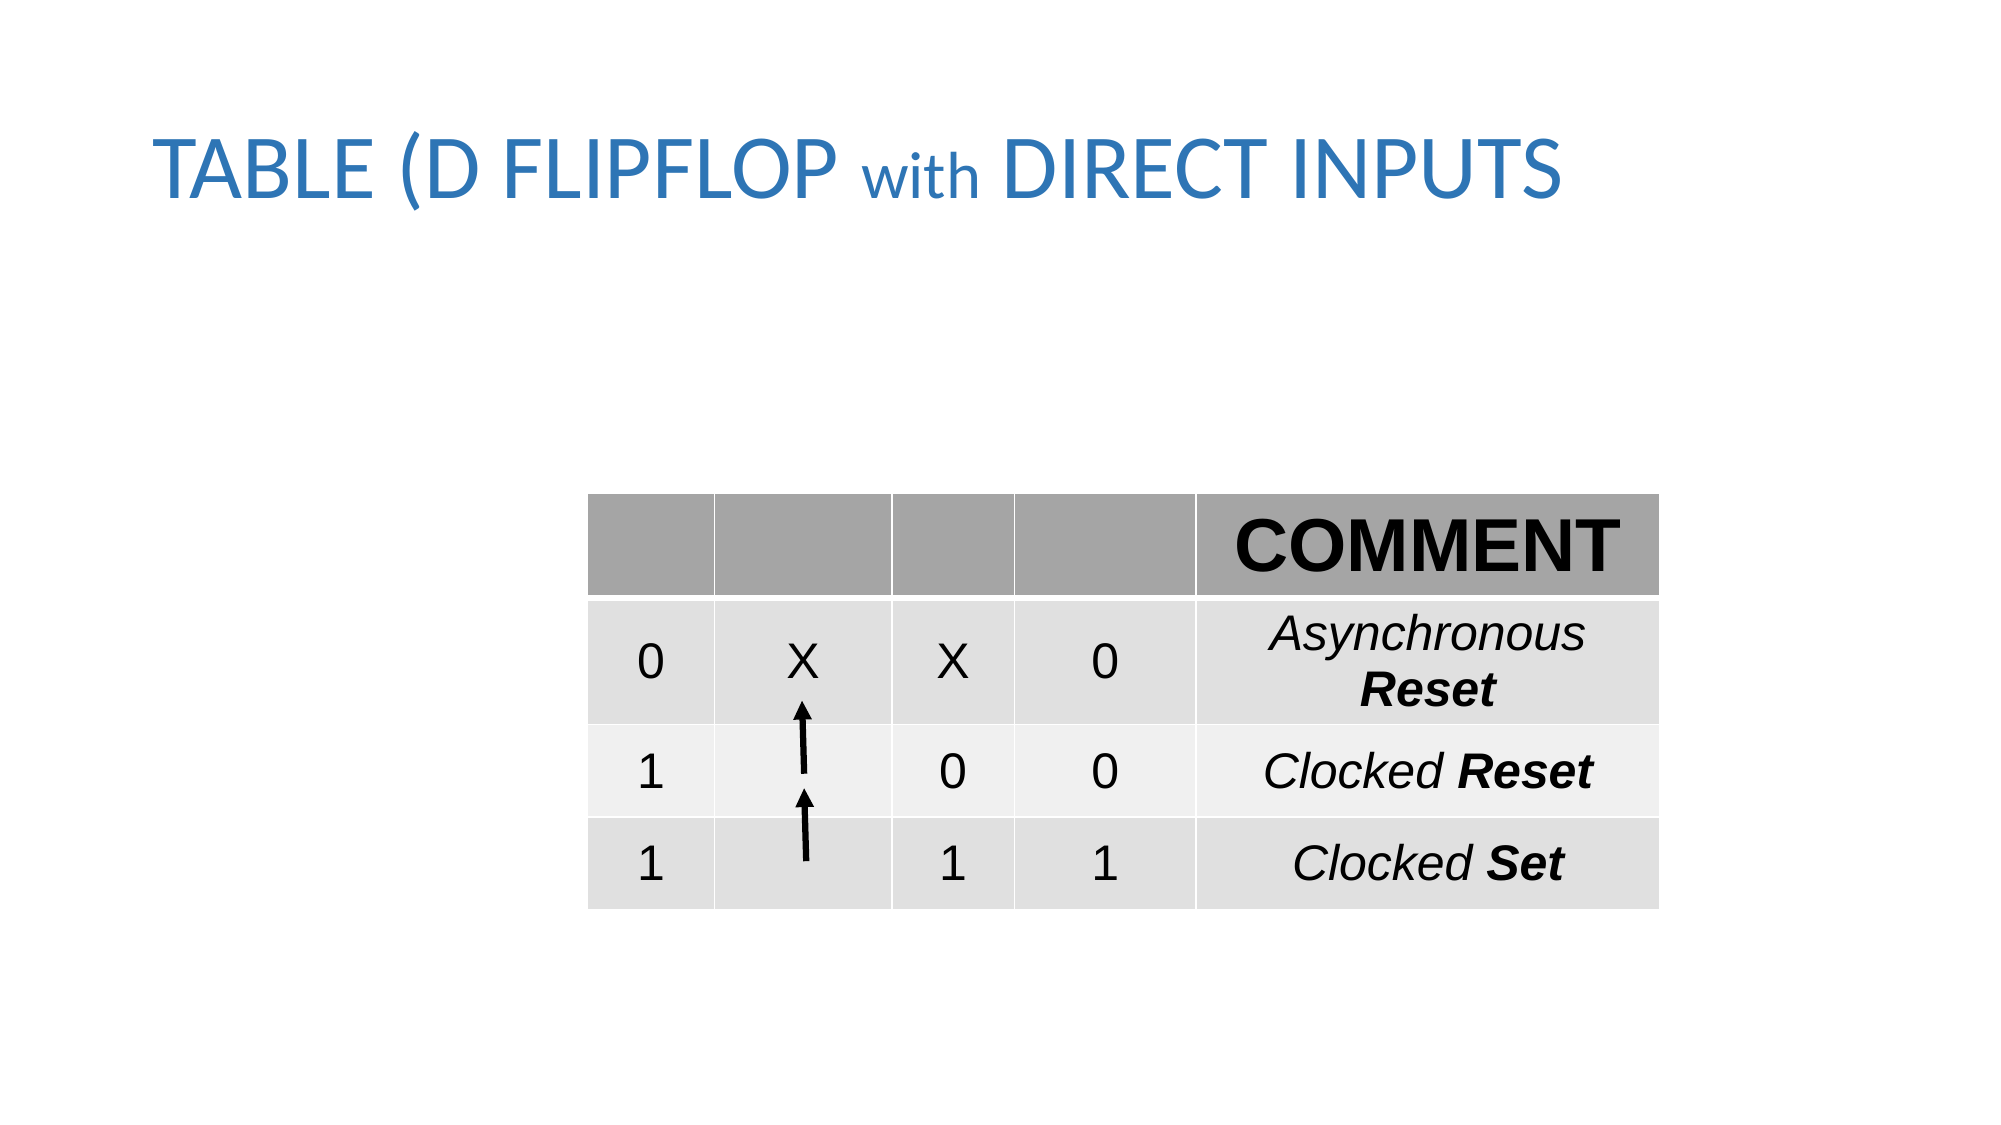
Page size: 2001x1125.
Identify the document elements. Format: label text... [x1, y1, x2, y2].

table_cell X [893, 601, 1014, 724]
table_header COMMENT [1197, 494, 1659, 595]
table_cell 0 [893, 725, 1014, 816]
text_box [803, 788, 807, 862]
table_cell 1 [1015, 818, 1195, 909]
table_cell Asynchronous Reset [1197, 601, 1659, 724]
table_cell Clocked Reset [1197, 725, 1659, 816]
table_cell 1 [588, 818, 714, 909]
table_cell [715, 818, 891, 909]
table_cell [715, 725, 891, 816]
table_cell Clocked Set [1197, 818, 1659, 909]
table_header [893, 494, 1014, 595]
table_header [1015, 494, 1195, 595]
table_cell 1 [588, 725, 714, 816]
table_cell 0 [588, 601, 714, 724]
table_cell 0 [1015, 725, 1195, 816]
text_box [801, 700, 805, 774]
table_header [588, 494, 714, 595]
table_cell 1 [893, 818, 1014, 909]
title TABLE (D FLIPFLOP with DIRECT INPUTS [137, 59, 1863, 278]
table_cell 0 [1015, 601, 1195, 724]
table_cell X [715, 601, 891, 724]
table_header [715, 494, 891, 595]
